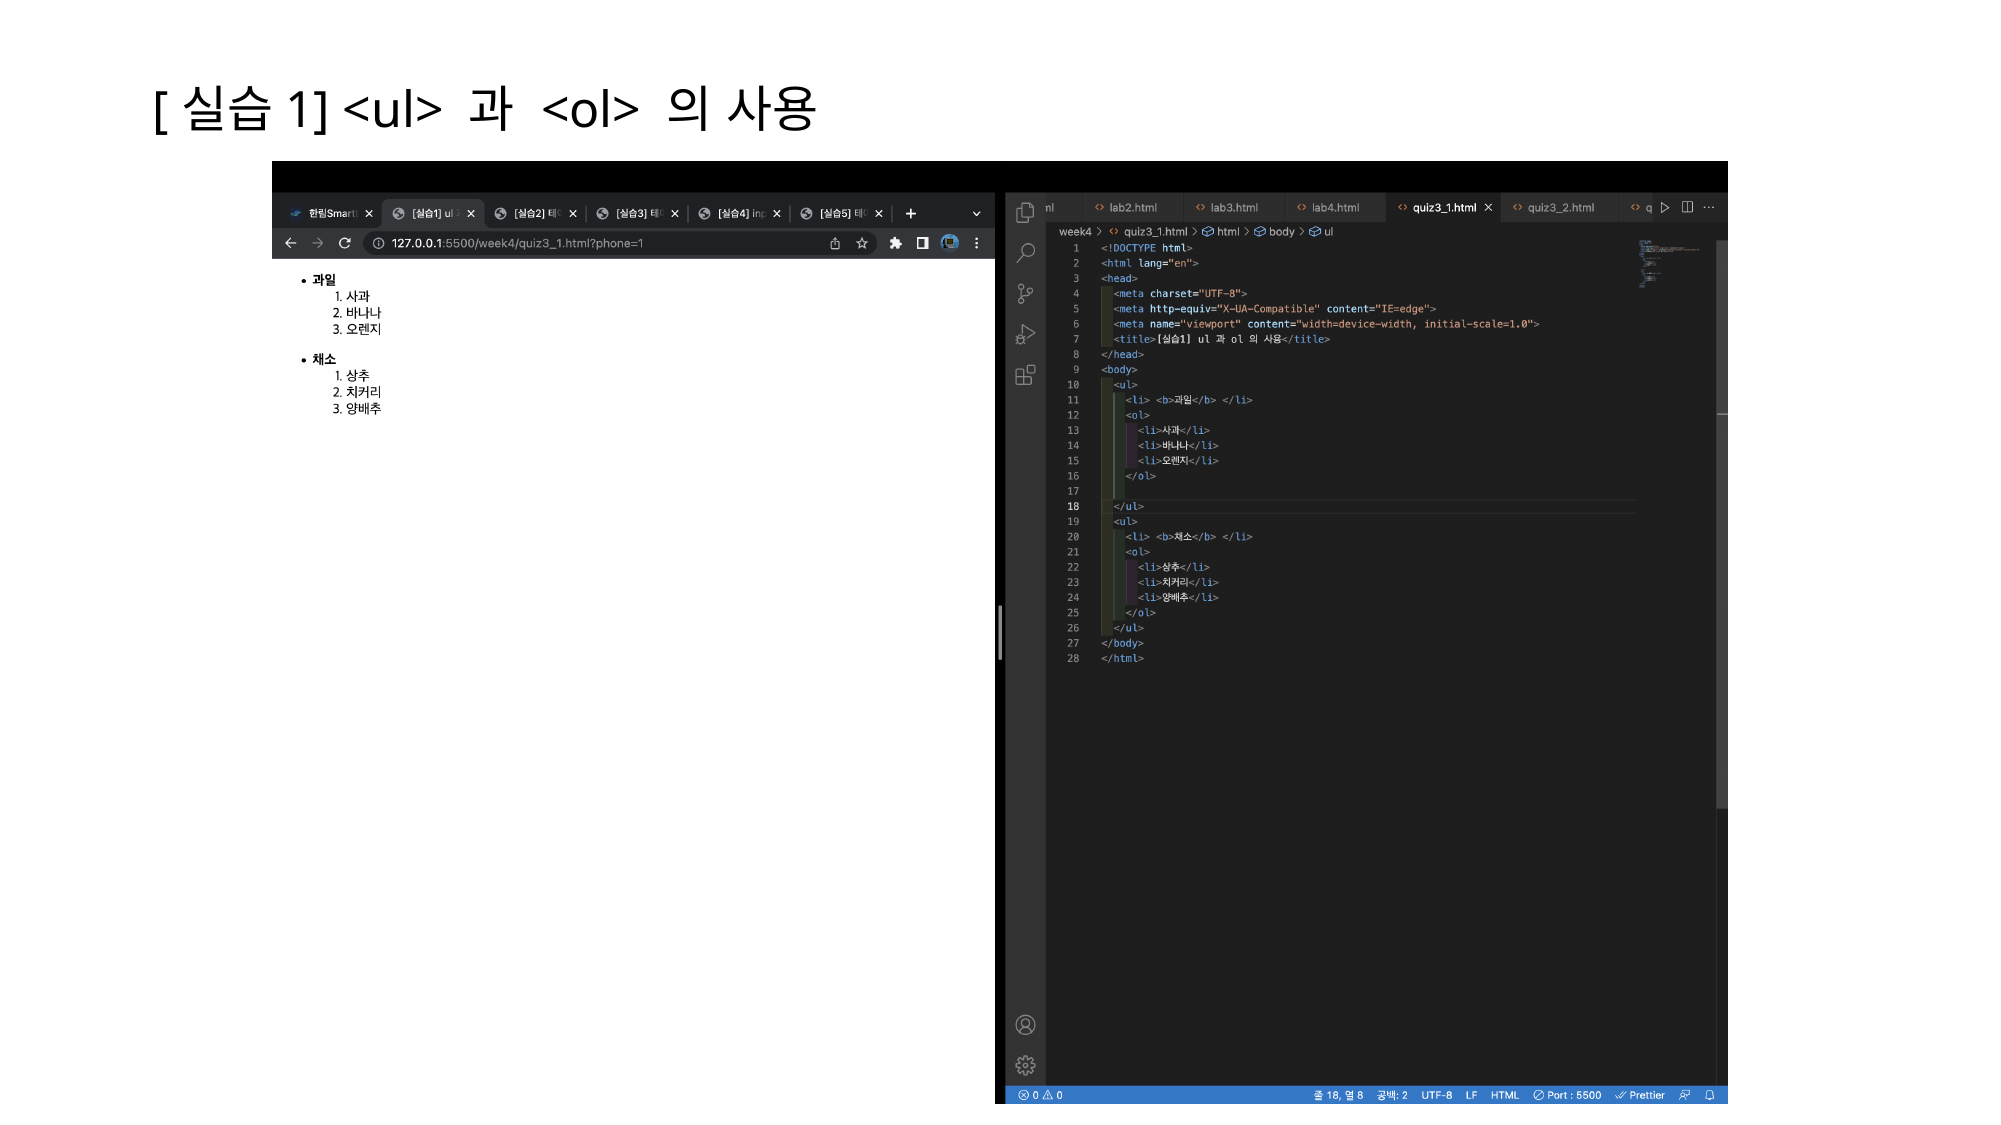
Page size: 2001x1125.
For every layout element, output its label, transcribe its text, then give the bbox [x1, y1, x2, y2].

title [실습1] <ul> 과 <ol> 의 사용 [137, 59, 1000, 162]
picture [272, 161, 1728, 1104]
